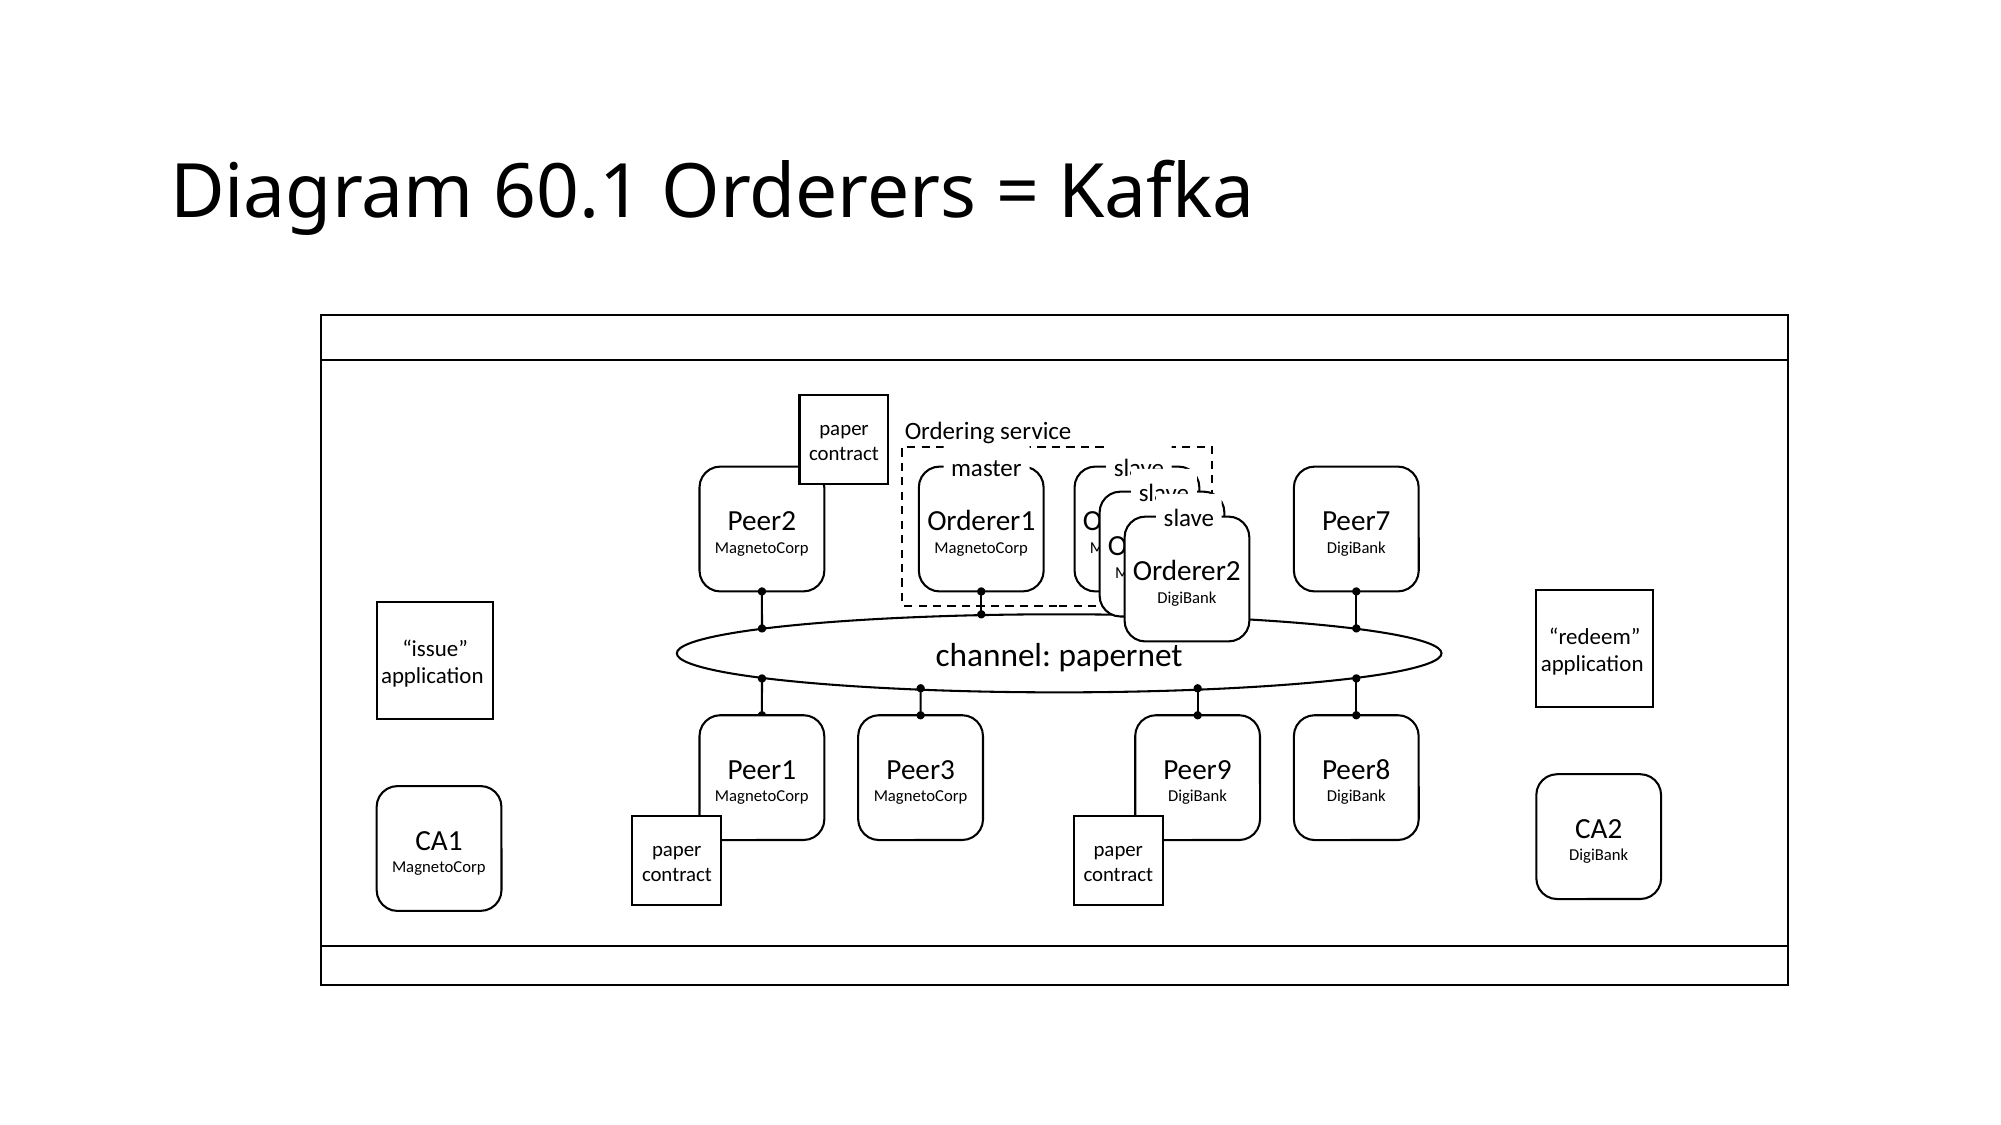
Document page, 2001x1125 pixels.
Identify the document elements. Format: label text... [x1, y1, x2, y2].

text_box [902, 452, 1099, 606]
text_box Peer9 DigiBank [1135, 715, 1261, 841]
text_box paper contract [799, 394, 889, 484]
text_box Peer2 MagnetoCorp [699, 466, 825, 592]
text_box Ordering service [897, 407, 1080, 452]
text_box [320, 946, 1788, 986]
text_box [1200, 446, 1212, 468]
text_box Peer1 MagnetoCorp [699, 715, 825, 841]
text_box paper contract [632, 815, 722, 905]
text_box Diagram 60.1 Orderers = Kafka [162, 84, 1888, 303]
text_box Peer3 MagnetoCorp [858, 715, 984, 841]
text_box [1074, 443, 1200, 592]
text_box [320, 359, 1788, 946]
text_box Peer8 DigiBank [1293, 715, 1419, 841]
text_box “redeem” application [1536, 590, 1654, 708]
text_box channel: papernet [676, 614, 1442, 693]
text_box paper contract [1073, 815, 1163, 905]
text_box Peer7 DigiBank [1293, 466, 1419, 592]
text_box CA2 DigiBank [1536, 774, 1662, 900]
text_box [1124, 493, 1250, 642]
text_box CA1 MagnetoCorp [376, 786, 502, 911]
text_box master [943, 443, 1030, 489]
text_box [1099, 468, 1225, 617]
text_box “issue” application [376, 602, 494, 719]
text_box [320, 315, 1788, 359]
